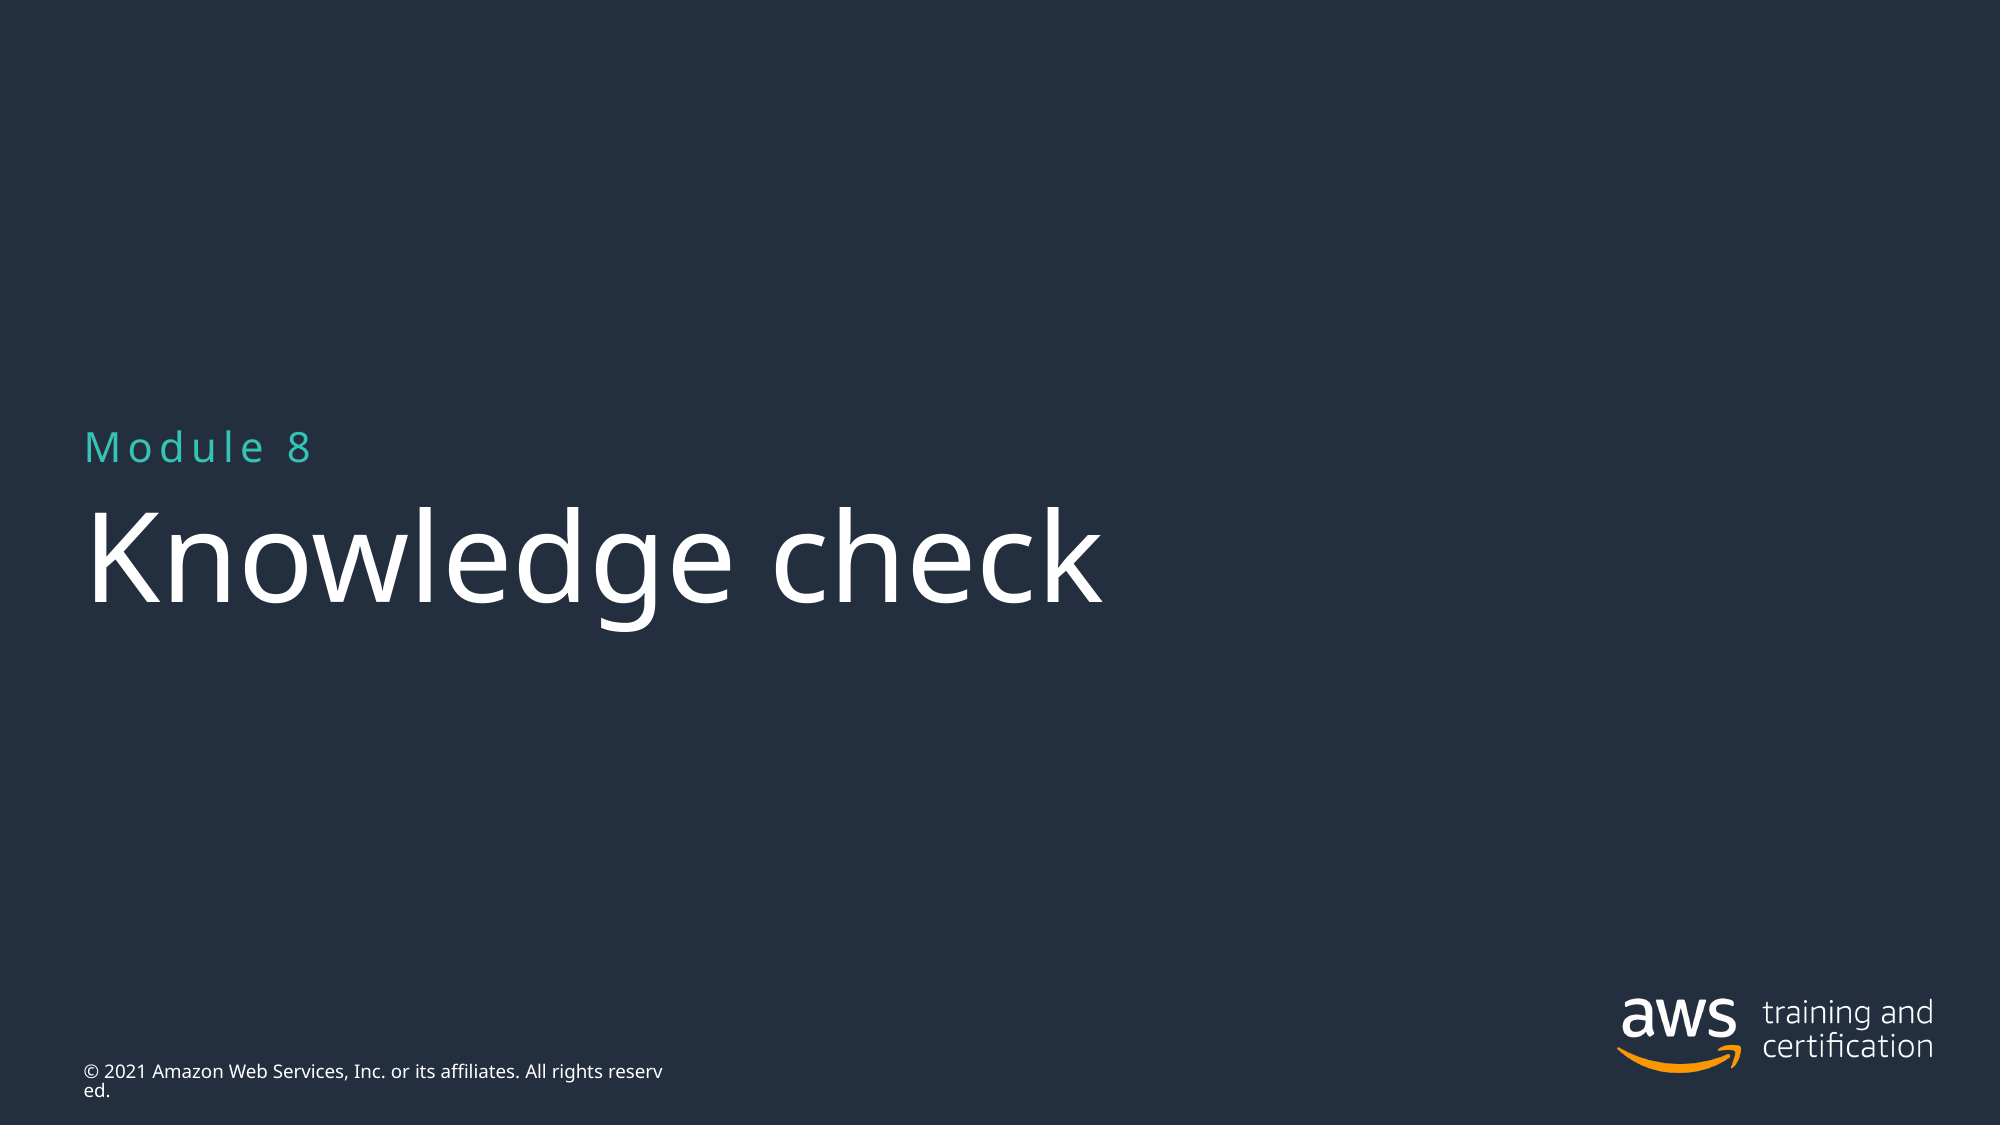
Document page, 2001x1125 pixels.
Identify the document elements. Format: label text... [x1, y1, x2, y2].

picture [1617, 998, 1932, 1073]
list Module 8 [68, 418, 1391, 500]
footer © 2021 Amazon Web Services, Inc. or its affiliates. All rights reserved. [68, 1042, 682, 1103]
title Knowledge check [68, 523, 1932, 602]
